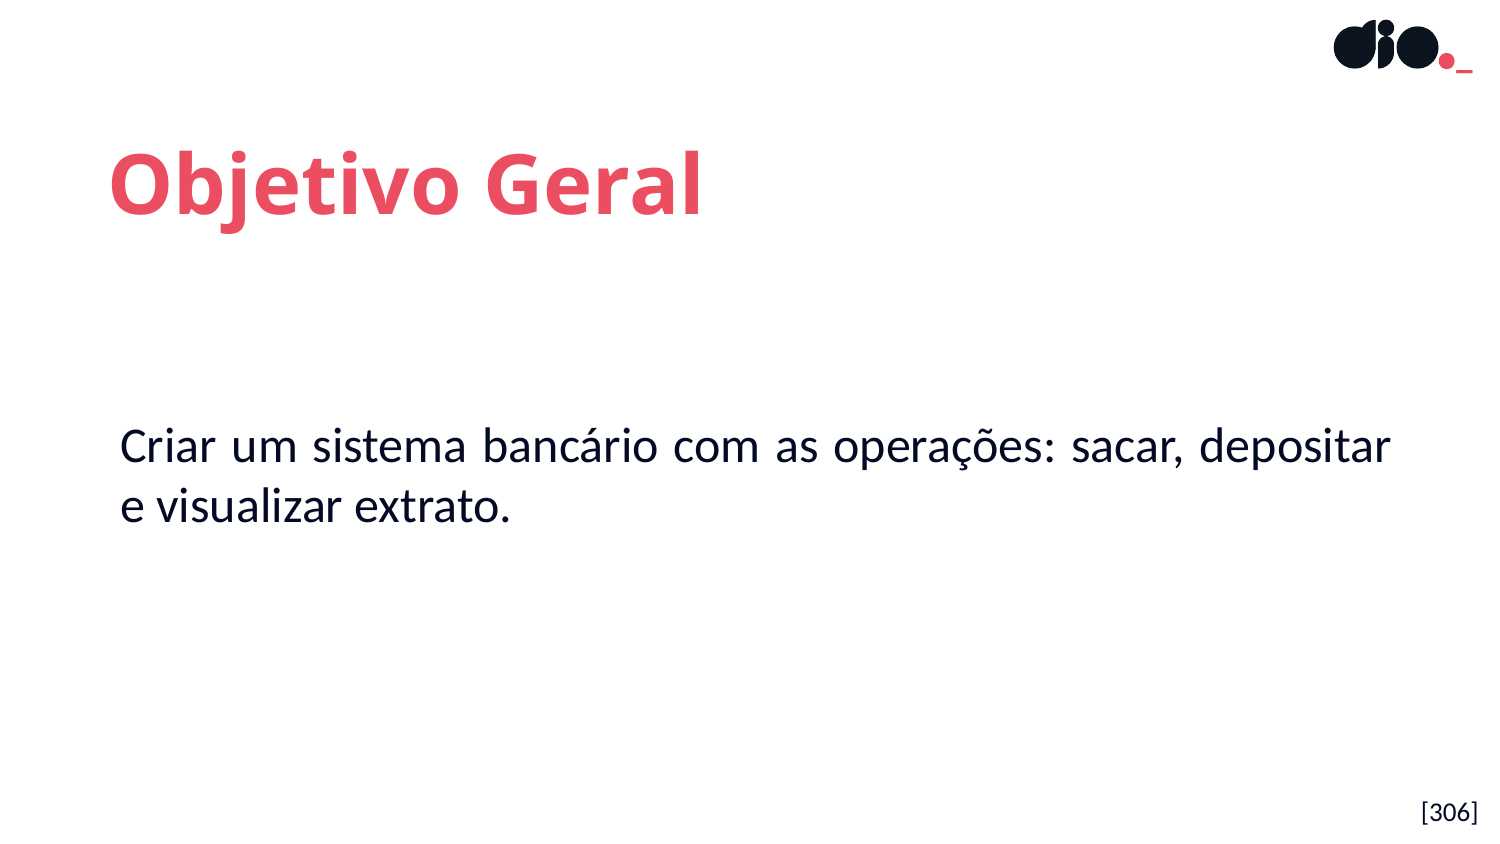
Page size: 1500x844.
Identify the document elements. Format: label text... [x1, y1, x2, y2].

text_box Objetivo Geral [92, 104, 1408, 243]
text_box Criar um sistema bancário com as operações: sacar, depositar e visualizar extrato. [92, 304, 1408, 641]
picture [1333, 19, 1473, 74]
slide_number [306] [1403, 779, 1494, 844]
